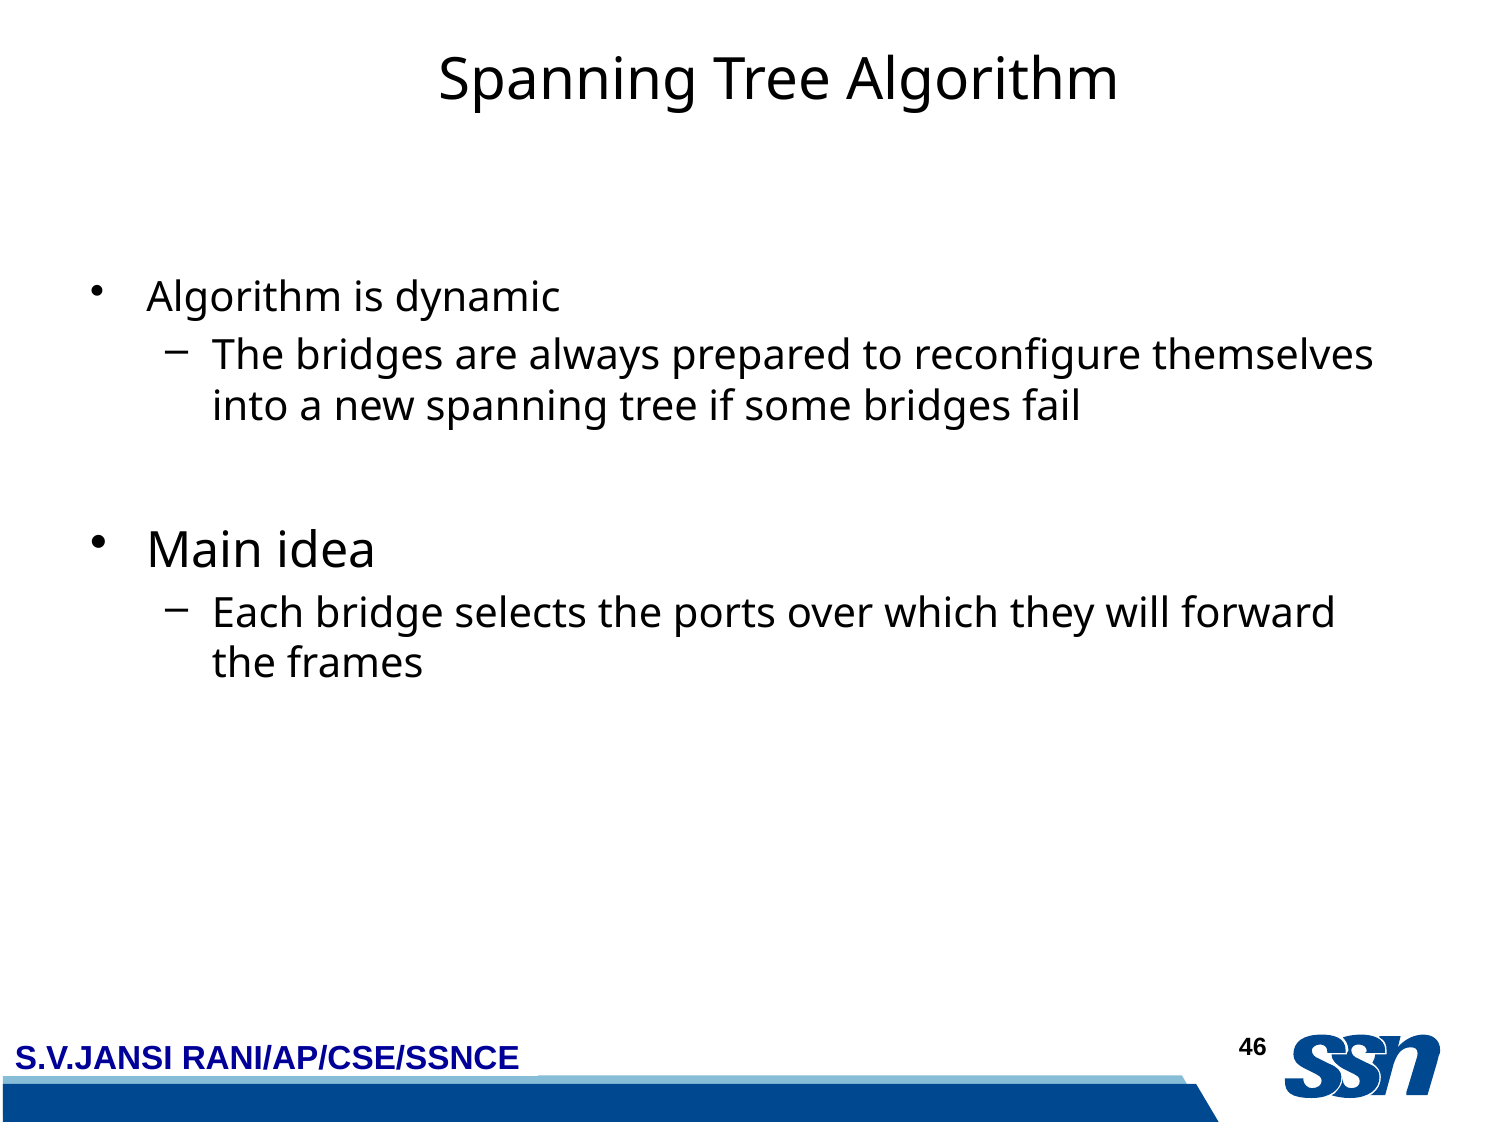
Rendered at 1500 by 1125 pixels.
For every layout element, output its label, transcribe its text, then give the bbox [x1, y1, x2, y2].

list Algorithm is dynamic The bridges are always prepared to reconfigure themselves into a new spanning tree if some bridges fail Main idea Each bridge selects the ports over which they will forward the frames [74, 262, 1426, 965]
title Spanning Tree Algorithm [100, 17, 1460, 135]
